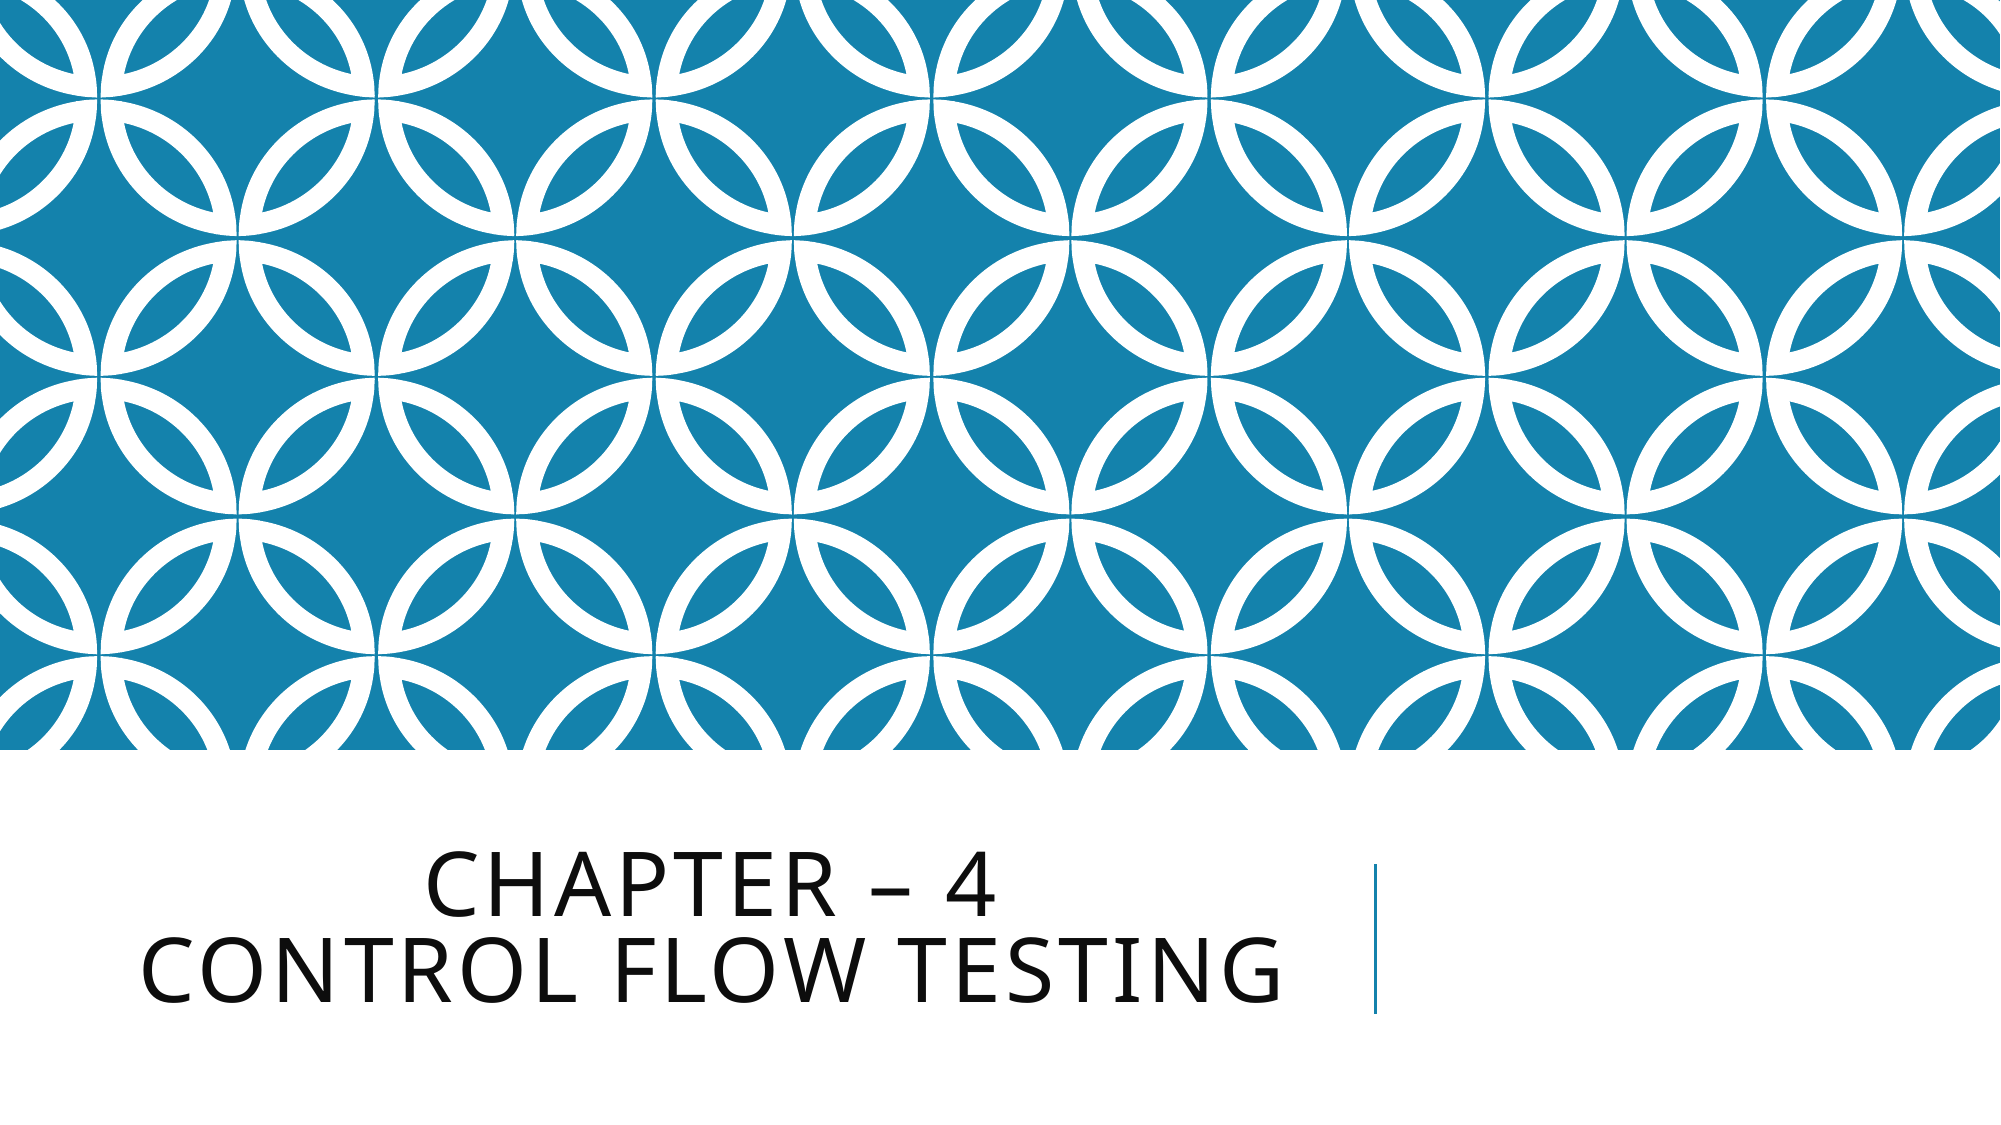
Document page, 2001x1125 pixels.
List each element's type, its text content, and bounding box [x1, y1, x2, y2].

title Chapter – 4 control flow testing [75, 813, 1350, 1054]
